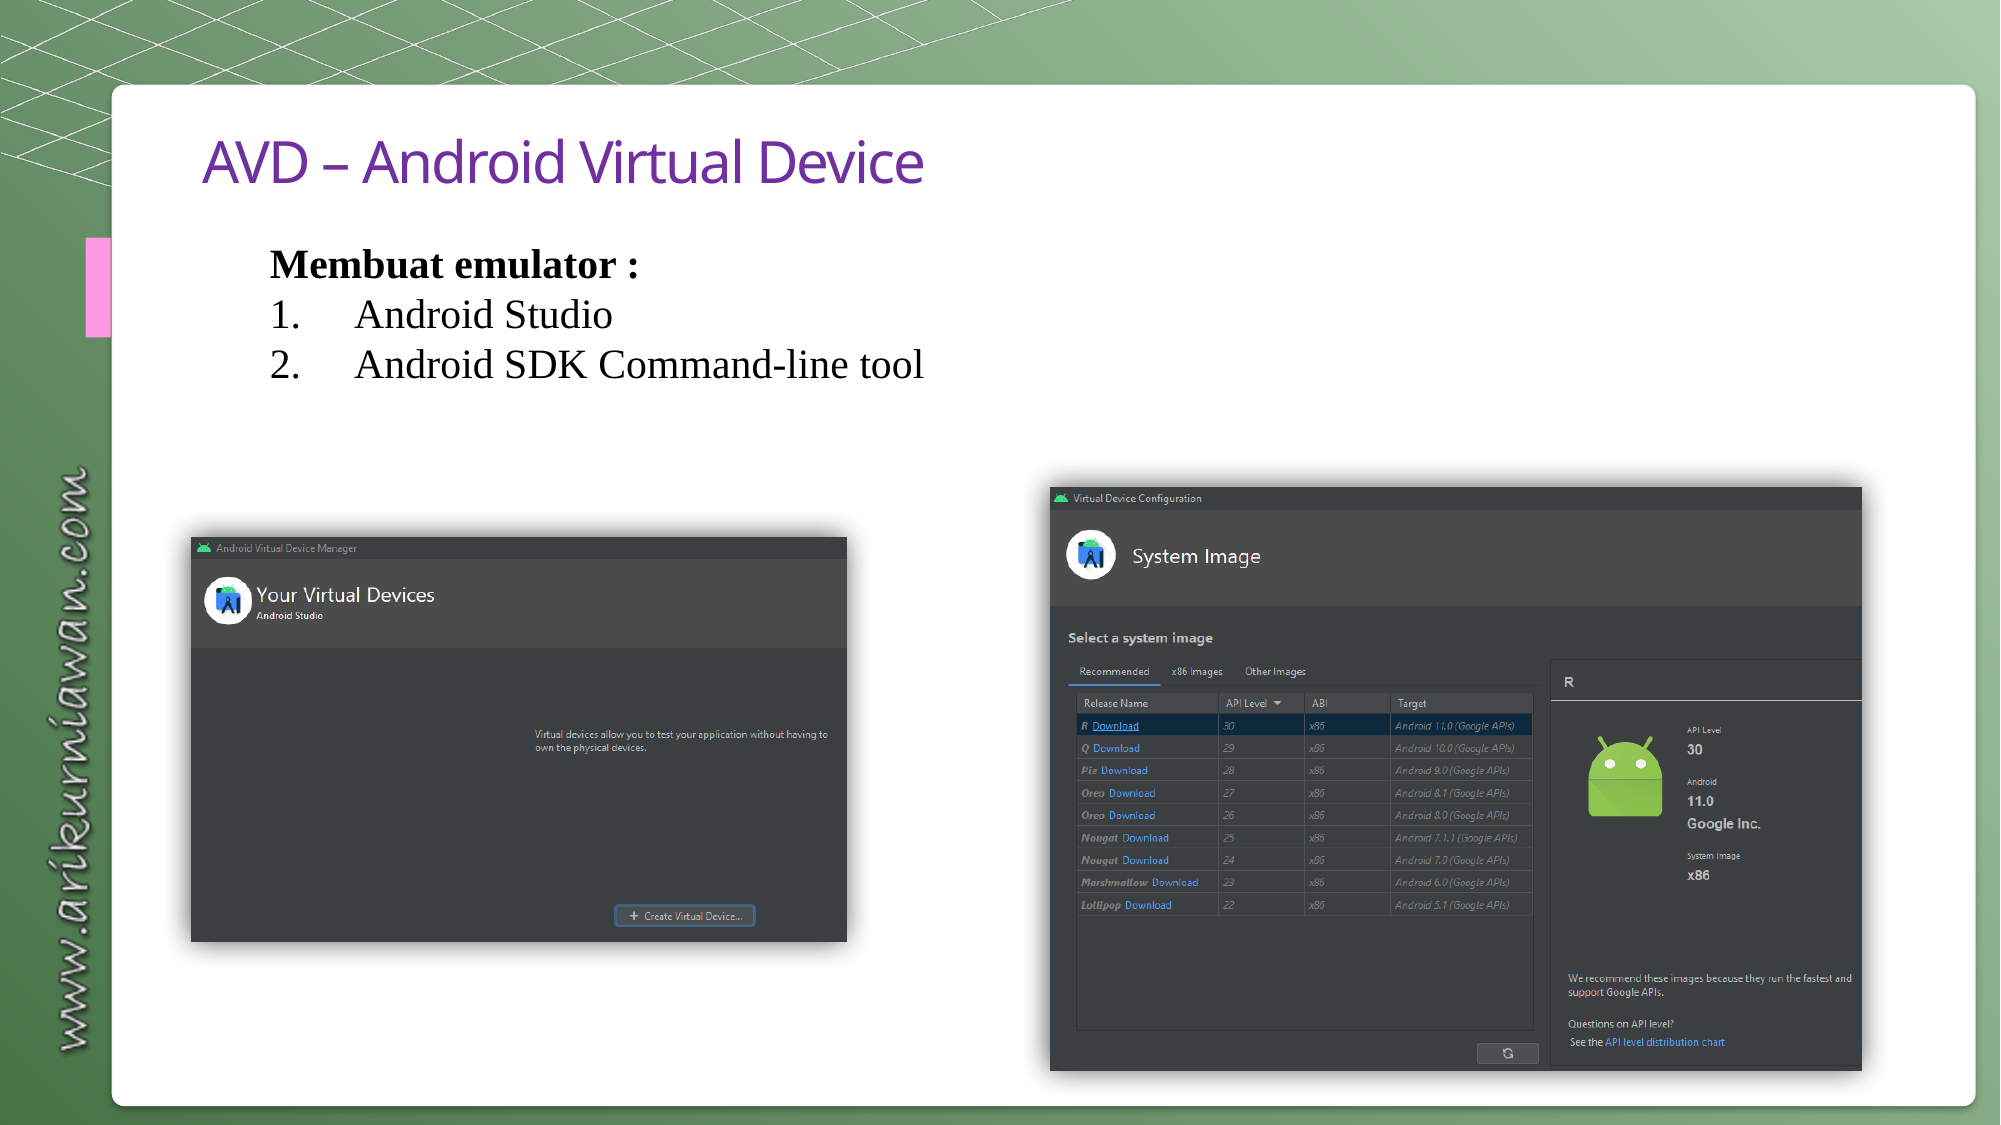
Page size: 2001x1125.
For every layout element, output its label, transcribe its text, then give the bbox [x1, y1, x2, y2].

text_box Membuat emulator : Android Studio Android SDK Command-line tool [255, 229, 940, 445]
picture [1049, 487, 1862, 1071]
picture [2, 0, 1102, 240]
text_box AVD – Android Virtual Device [187, 112, 1340, 209]
picture [43, 437, 100, 1069]
picture [190, 537, 847, 942]
